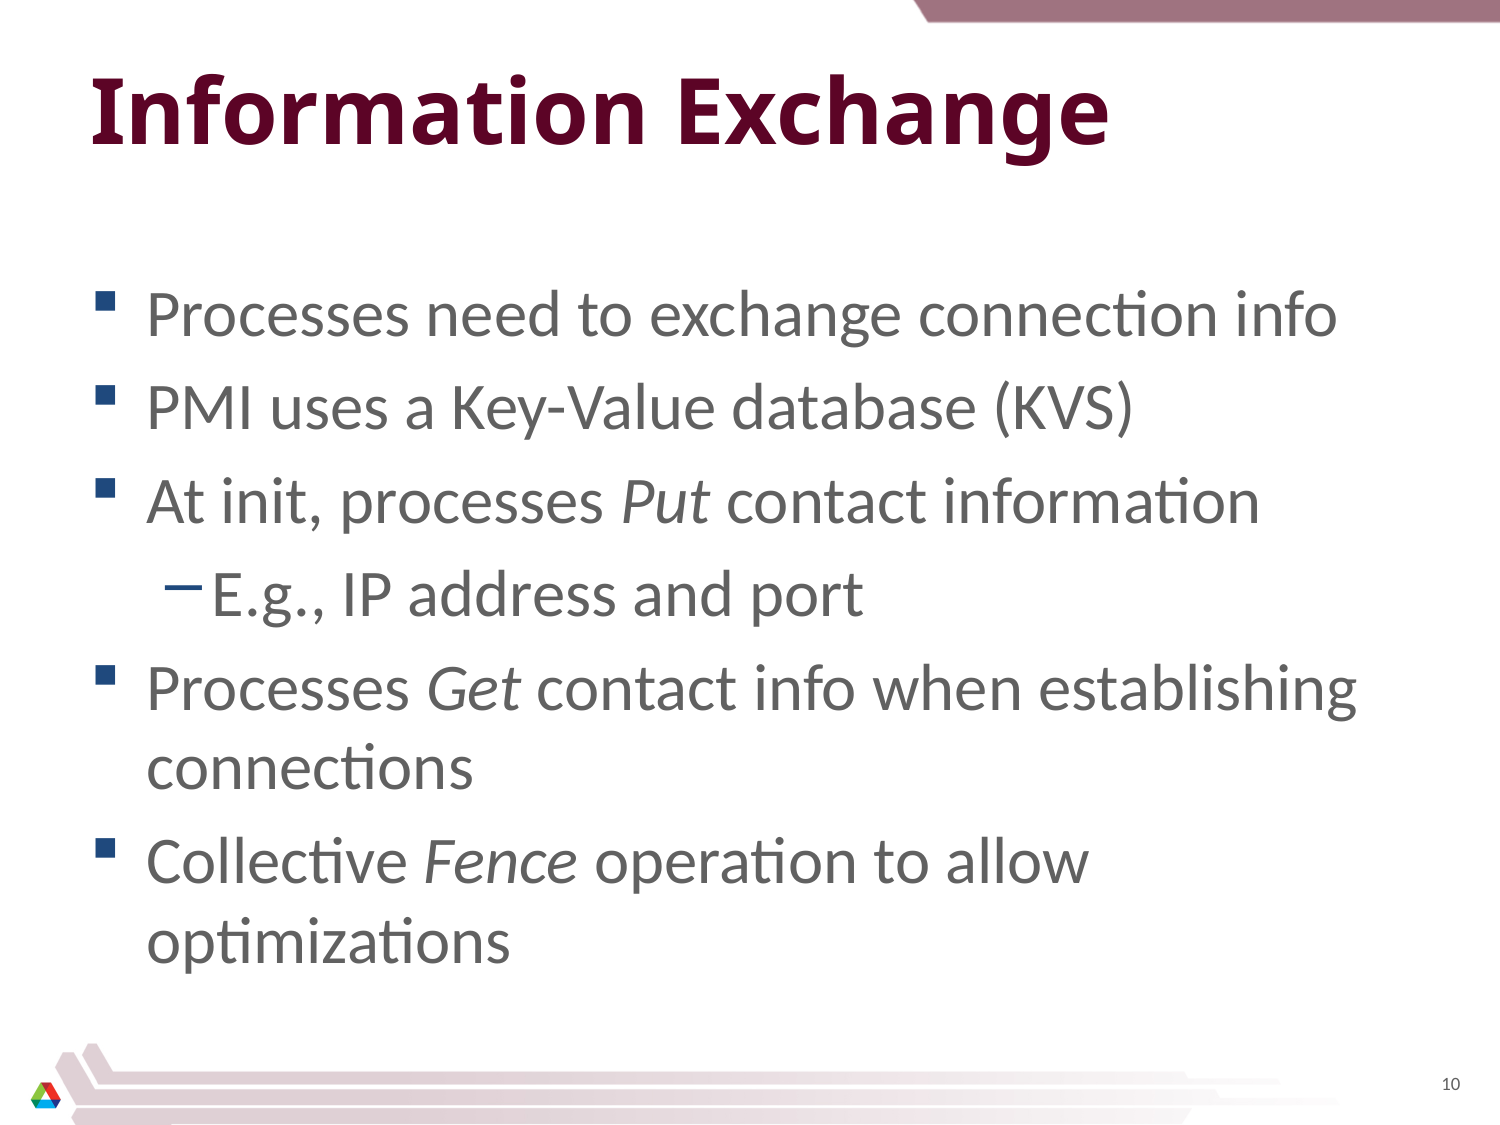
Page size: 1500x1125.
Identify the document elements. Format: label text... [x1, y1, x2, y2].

list Processes need to exchange connection info PMI uses a Key-Value database (KVS) At init, processes Put contact information E.g., IP address and port Processes Get contact info when establishing connections Collective Fence operation to allow optimizations [74, 262, 1426, 1006]
slide_number 10 [1412, 1064, 1476, 1125]
picture [0, 0, 1500, 24]
picture [0, 1037, 1500, 1125]
title Information Exchange [74, 44, 1426, 233]
